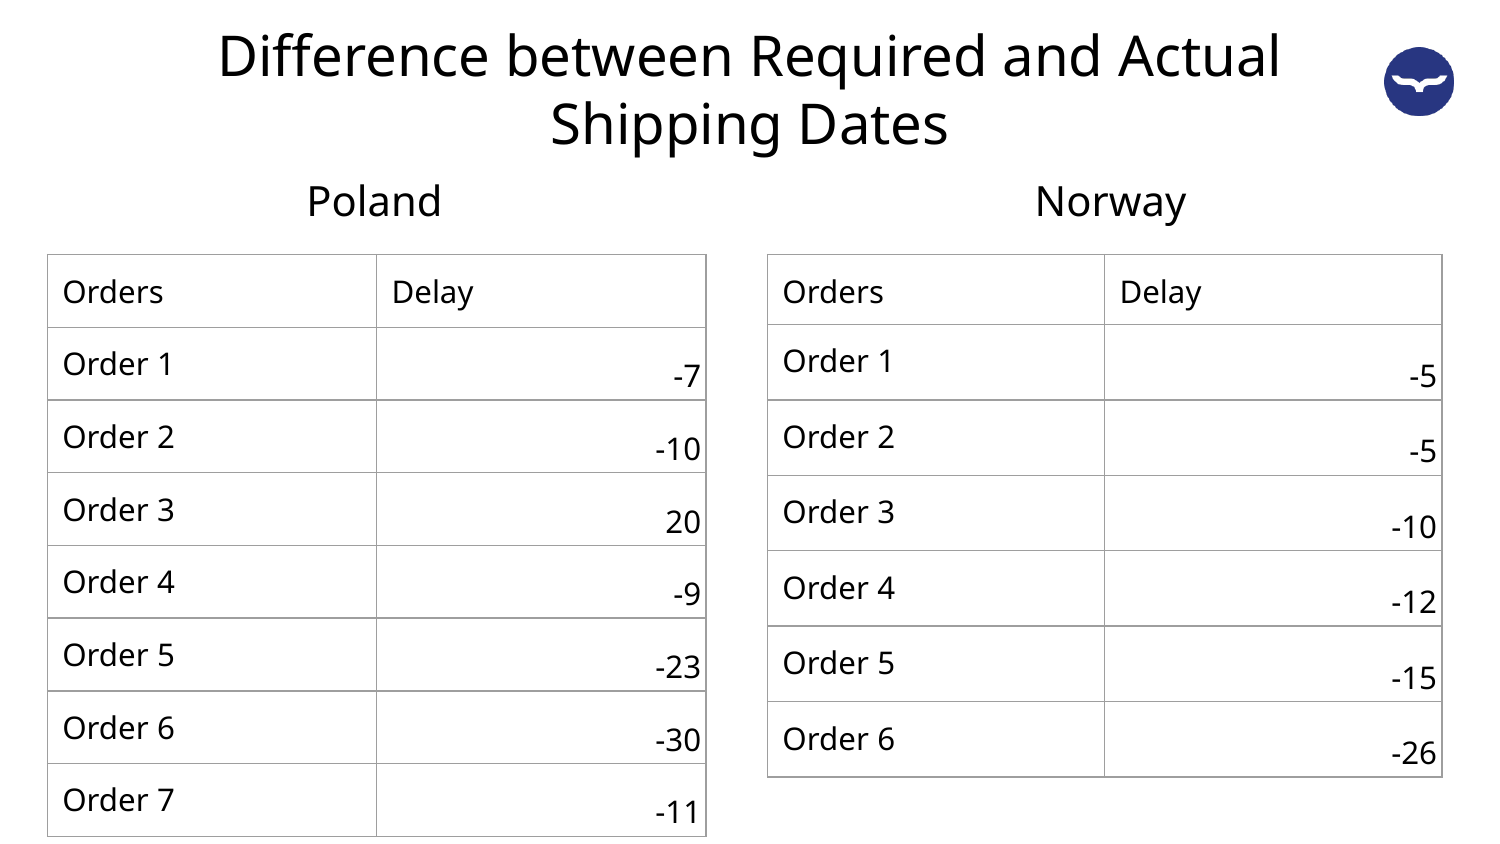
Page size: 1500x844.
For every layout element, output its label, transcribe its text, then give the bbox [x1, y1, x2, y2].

table_header Delay [377, 255, 705, 327]
table_cell Order 3 [768, 476, 1104, 550]
table_cell Order 5 [768, 627, 1104, 701]
table_cell -5 [1105, 325, 1441, 399]
text_box Poland [291, 159, 462, 240]
table_header Orders [768, 255, 1104, 324]
table_cell Order 2 [48, 401, 376, 472]
table_cell Order 7 [48, 764, 376, 836]
table_cell -26 [1105, 702, 1441, 776]
table_cell Order 2 [768, 401, 1104, 475]
table_cell -5 [1105, 401, 1441, 475]
table_cell Order 3 [48, 473, 376, 545]
picture [1384, 46, 1454, 116]
table_header Orders [48, 255, 376, 327]
table_cell -9 [377, 546, 705, 617]
table_cell -12 [1105, 551, 1441, 625]
table_cell Order 6 [768, 702, 1104, 776]
table_cell Order 4 [768, 551, 1104, 625]
table_cell Order 6 [48, 692, 376, 763]
table_cell -7 [377, 328, 705, 399]
table_cell -15 [1105, 627, 1441, 701]
table_header Delay [1105, 255, 1441, 324]
table_cell -11 [377, 764, 705, 836]
text_box Norway [1019, 159, 1220, 240]
table_cell Order 5 [48, 619, 376, 690]
table_cell -23 [377, 619, 705, 690]
table_cell -10 [377, 401, 705, 472]
table_cell Order 4 [48, 546, 376, 617]
table_cell 20 [377, 473, 705, 545]
table_cell Order 1 [48, 328, 376, 399]
text_box Difference between Required and Actual Shipping Dates [99, 5, 1400, 239]
table_cell Order 1 [768, 325, 1104, 399]
table_cell -10 [1105, 476, 1441, 550]
table_cell -30 [377, 692, 705, 763]
